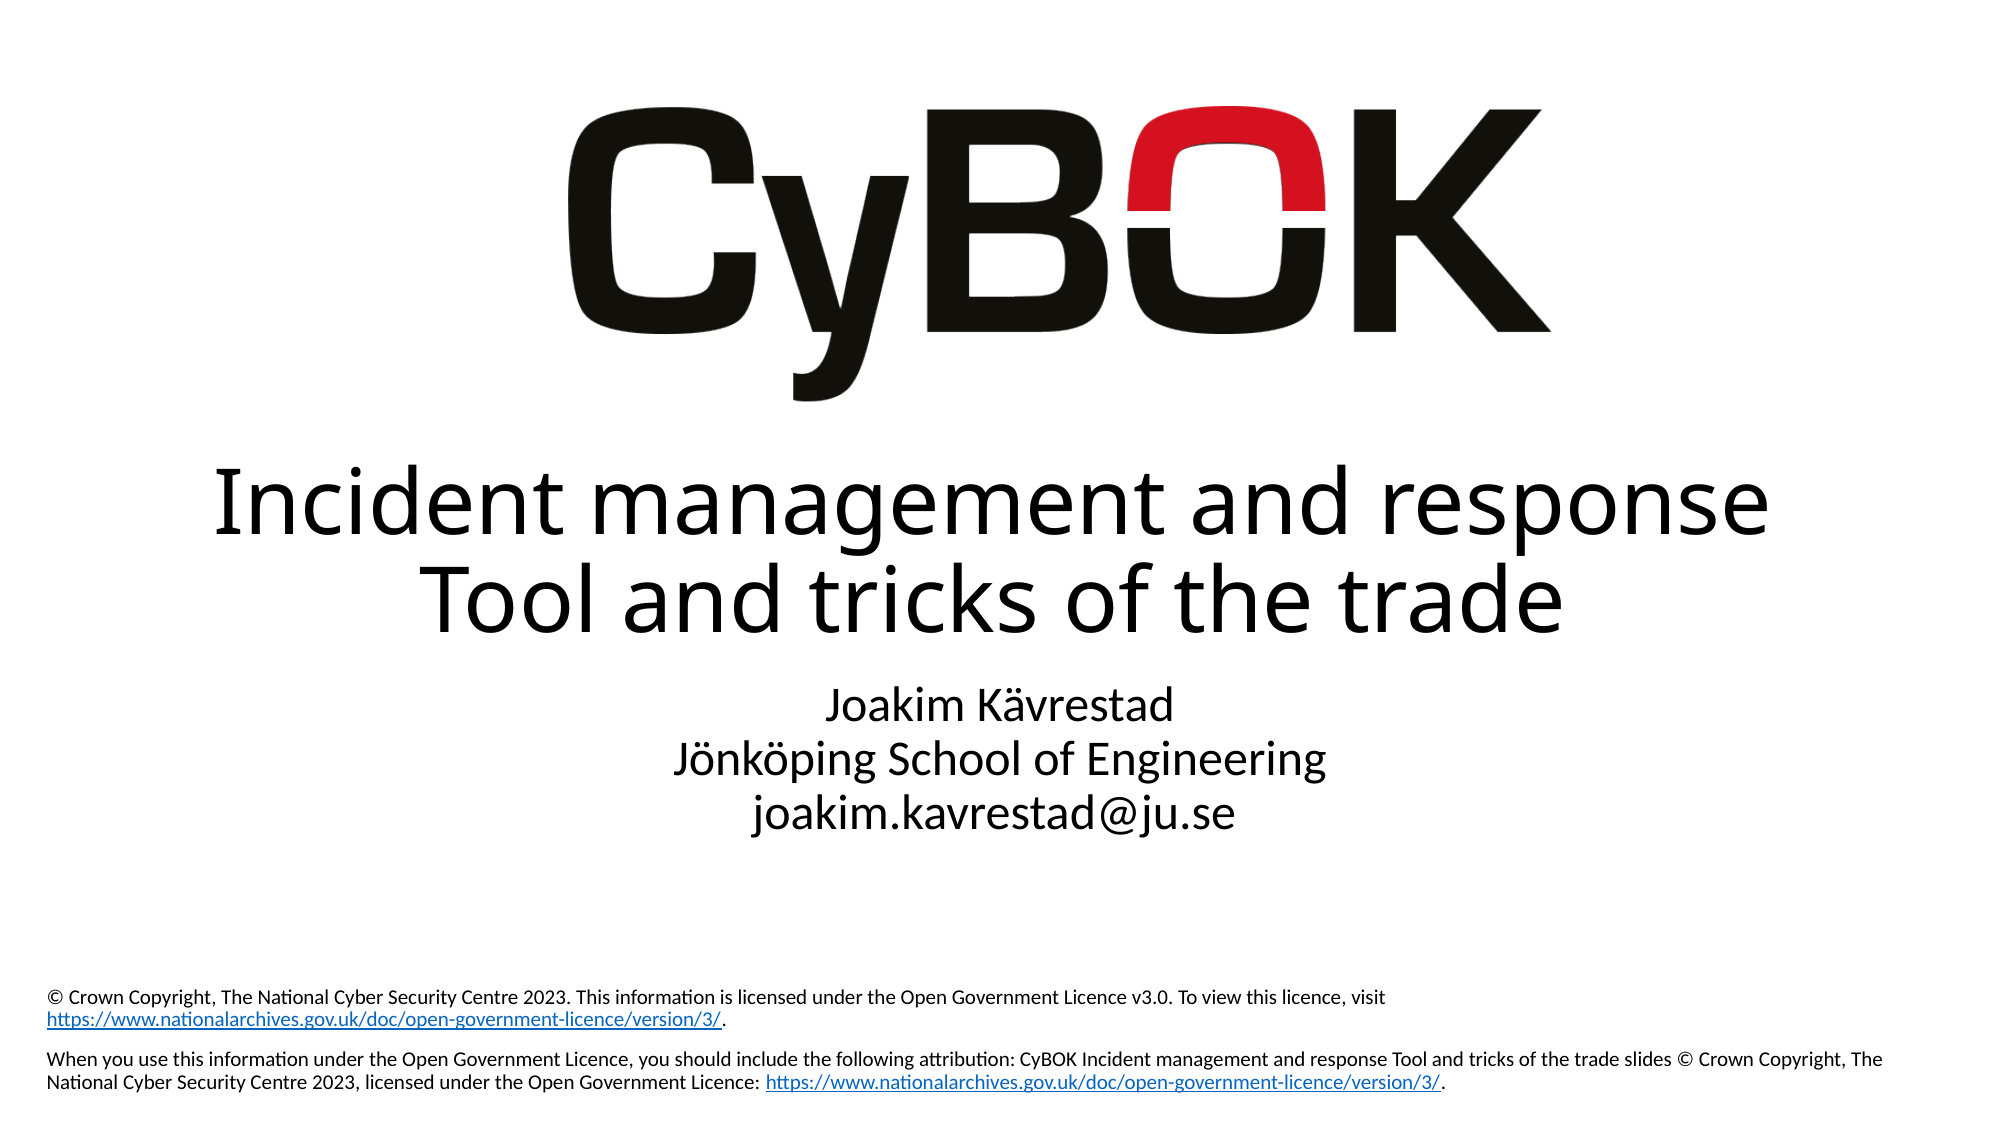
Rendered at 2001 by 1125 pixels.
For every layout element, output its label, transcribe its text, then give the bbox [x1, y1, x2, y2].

picture [557, 75, 1565, 415]
subtitle Joakim Kävrestad Jönköping School of Engineering joakim.kavrestad@ju.se [249, 670, 1750, 863]
text_box © Crown Copyright, The National Cyber Security Centre 2023. This information is licensed under the Open Government Licence v3.0. To view this licence, visit https://www.nationalarchives.gov.uk/doc/open-government-licence/version/3/. When you use this information under the Open Government Licence, you should include the following attribution: CyBOK Incident management and response Tool and tricks of the trade slides © Crown Copyright, The National Cyber Security Centre 2023, licensed under the Open Government Licence: https://www.nationalarchives.gov.uk/doc/open-government-licence/version/3/. [31, 978, 1970, 1104]
title Incident management and response Tool and tricks of the trade [148, 383, 1838, 660]
